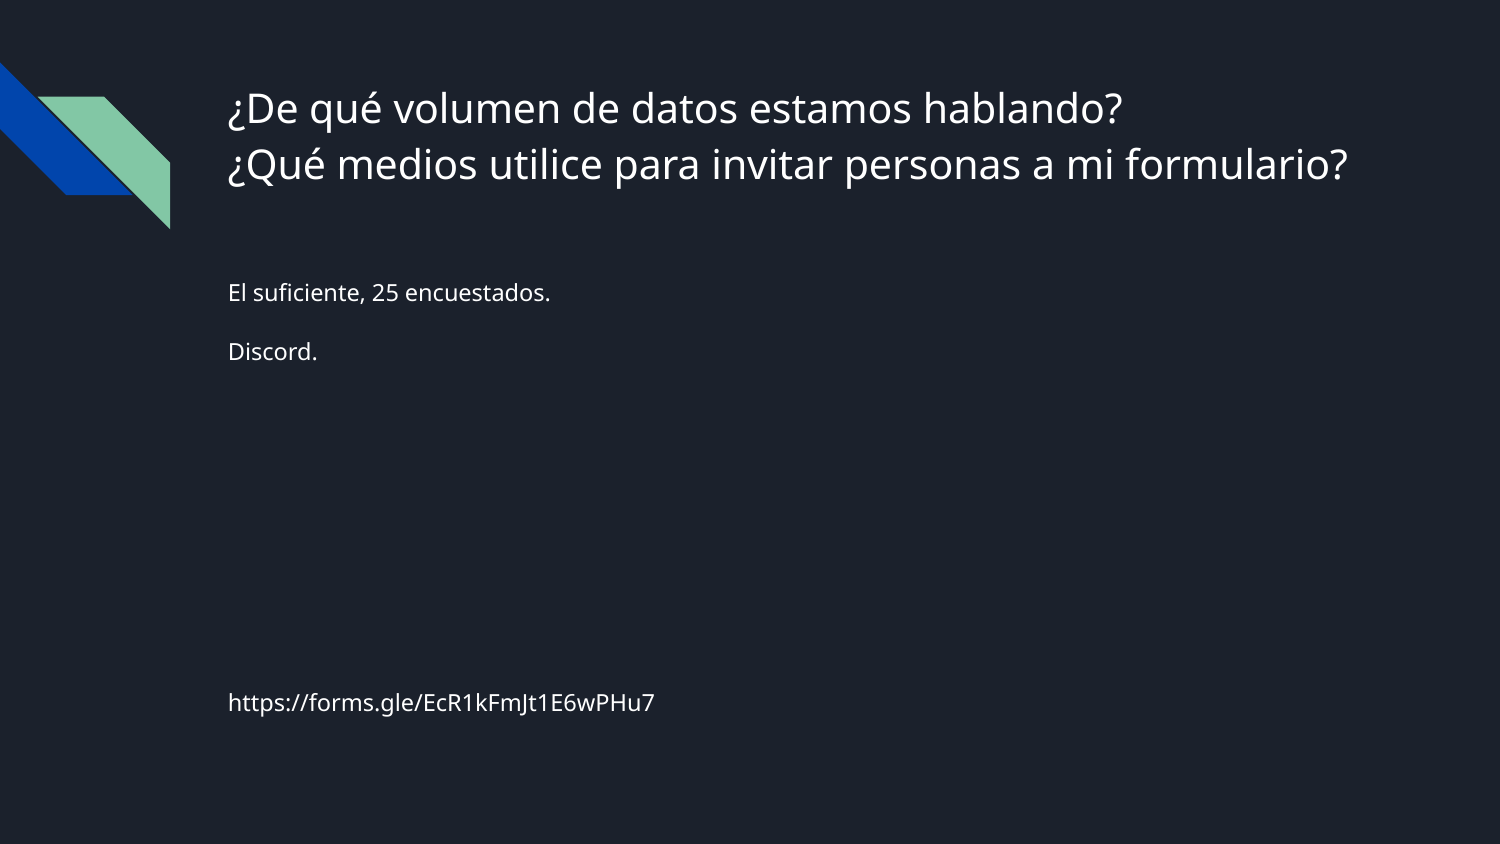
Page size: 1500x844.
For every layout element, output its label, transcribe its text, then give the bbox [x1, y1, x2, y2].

list El suficiente, 25 encuestados. Discord. https://forms.gle/EcR1kFmJt1E6wPHu7 [212, 257, 1368, 735]
title ¿De qué volumen de datos estamos hablando? ¿Qué medios utilice para invitar personas a mi formulario? [212, 64, 1368, 215]
